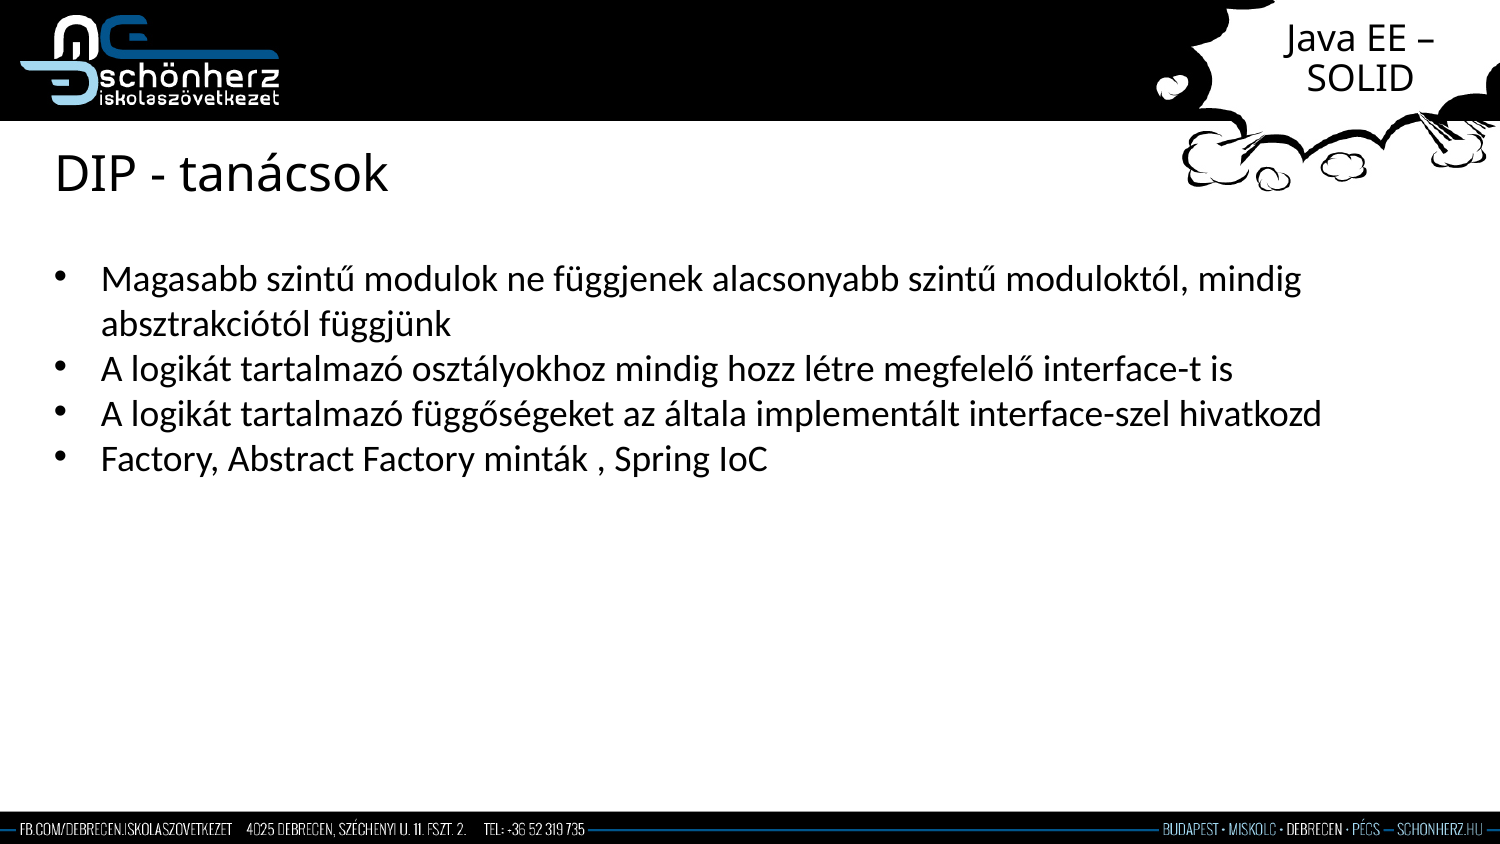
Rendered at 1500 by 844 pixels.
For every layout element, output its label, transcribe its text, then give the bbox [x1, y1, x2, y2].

picture [0, 0, 1500, 844]
text_box Magasabb szintű modulok ne függjenek alacsonyabb szintű moduloktól, mindig absztrakciótól függjünk A logikát tartalmazó osztályokhoz mindig hozz létre megfelelő interface-t is A logikát tartalmazó függőségeket az általa implementált interface-szel hivatkozd Factory, Abstract Factory minták , Spring IoC [39, 246, 1455, 486]
subtitle DIP - tanácsok [39, 140, 1455, 213]
title Java EE – SOLID [1233, 11, 1488, 107]
